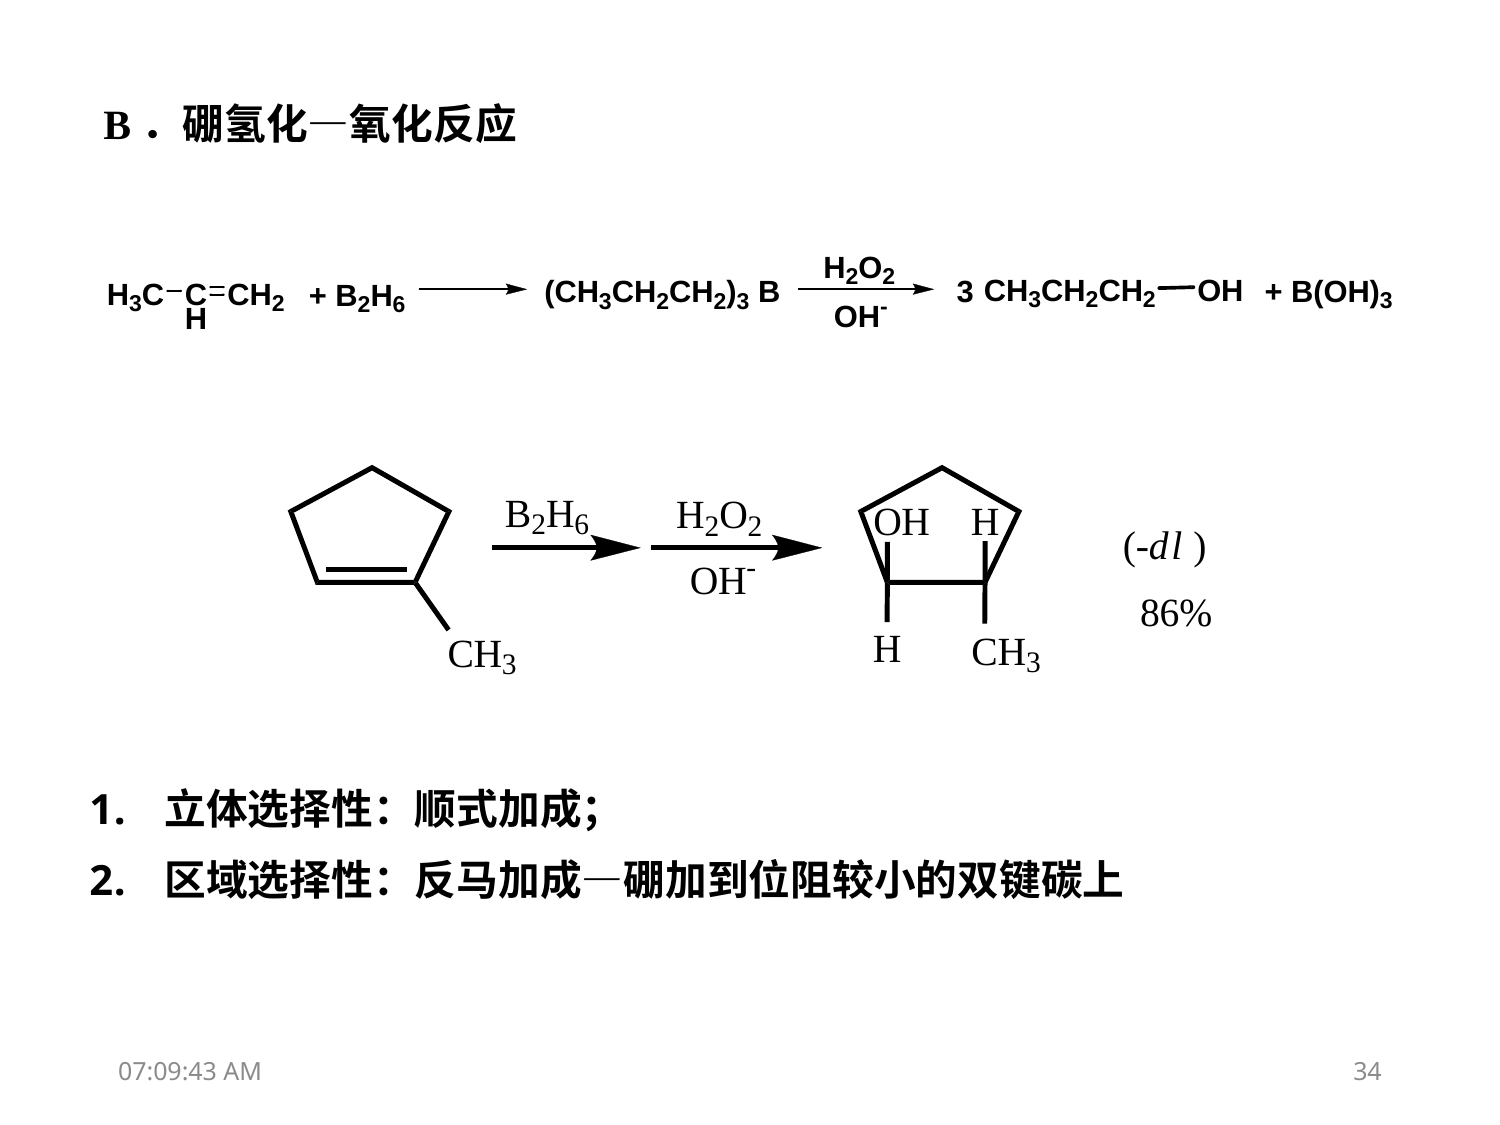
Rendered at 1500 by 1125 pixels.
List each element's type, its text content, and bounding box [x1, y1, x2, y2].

text_box 立体选择性：顺式加成； 区域选择性：反马加成—硼加到位阻较小的双键碳上 [74, 775, 1152, 912]
text_box B．硼氢化—氧化反应 [88, 90, 964, 155]
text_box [283, 462, 1217, 679]
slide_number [103, 1042, 441, 1103]
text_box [101, 255, 1399, 338]
slide_number 34 [1059, 1042, 1397, 1103]
